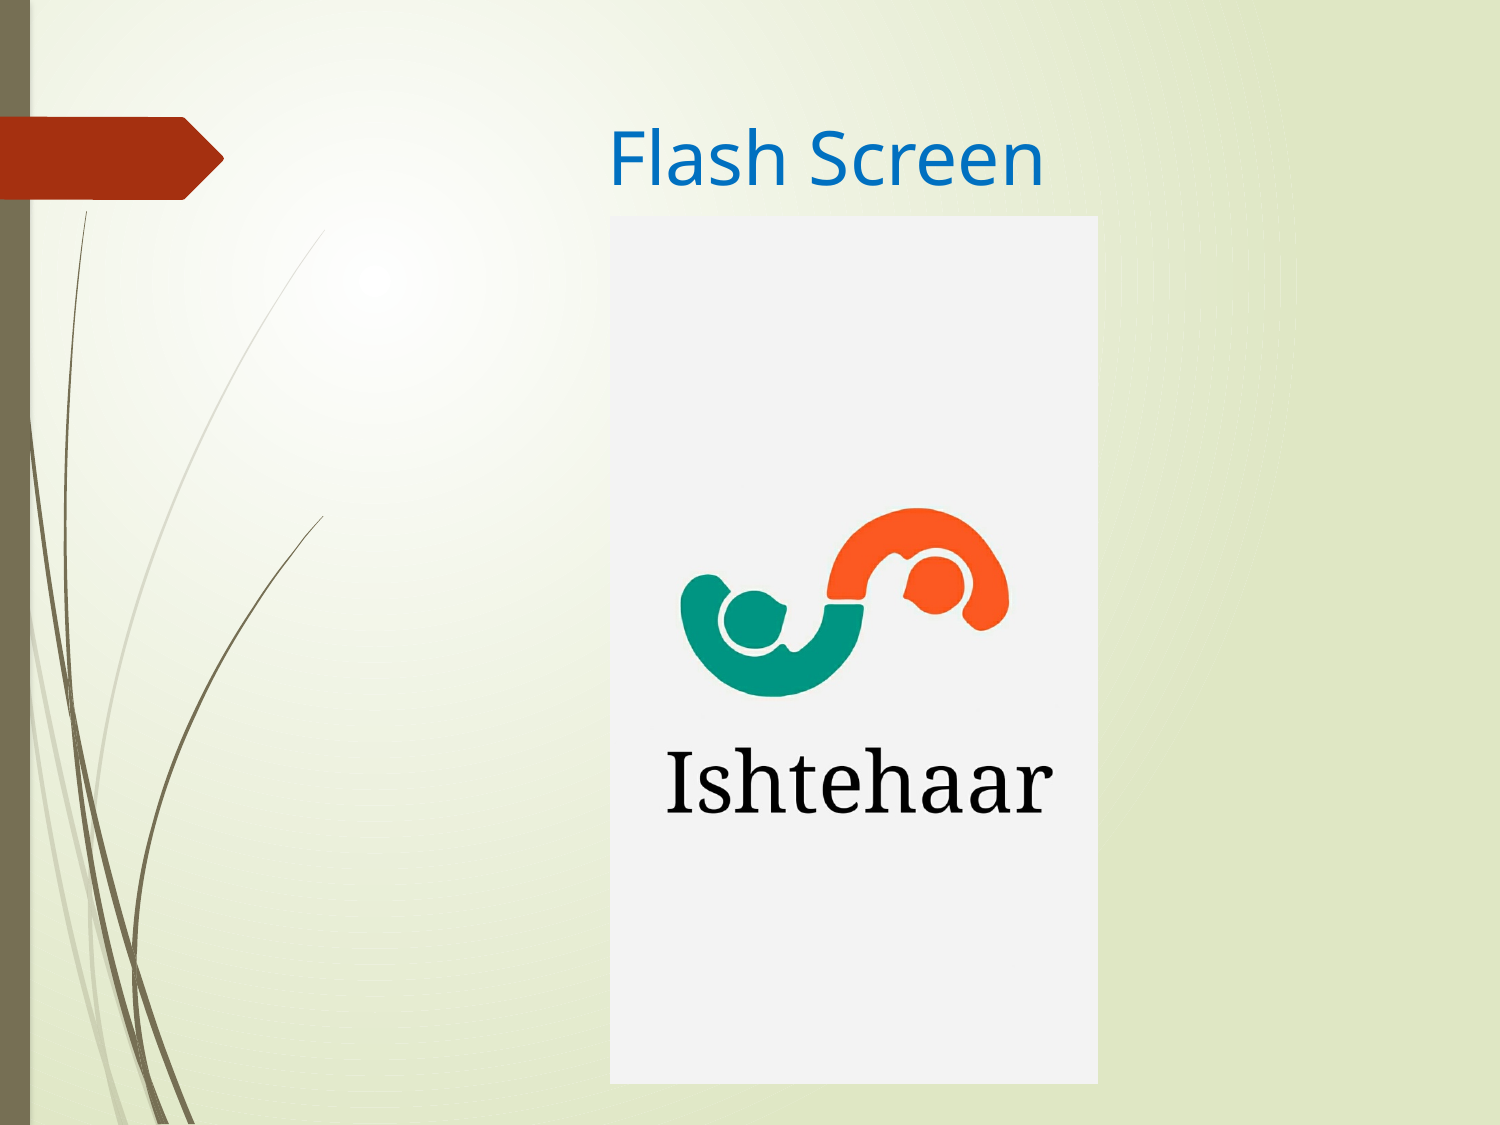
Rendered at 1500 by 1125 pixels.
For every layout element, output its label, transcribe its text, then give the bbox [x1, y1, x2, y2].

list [609, 216, 1098, 1084]
title Flash Screen [319, 102, 1400, 313]
